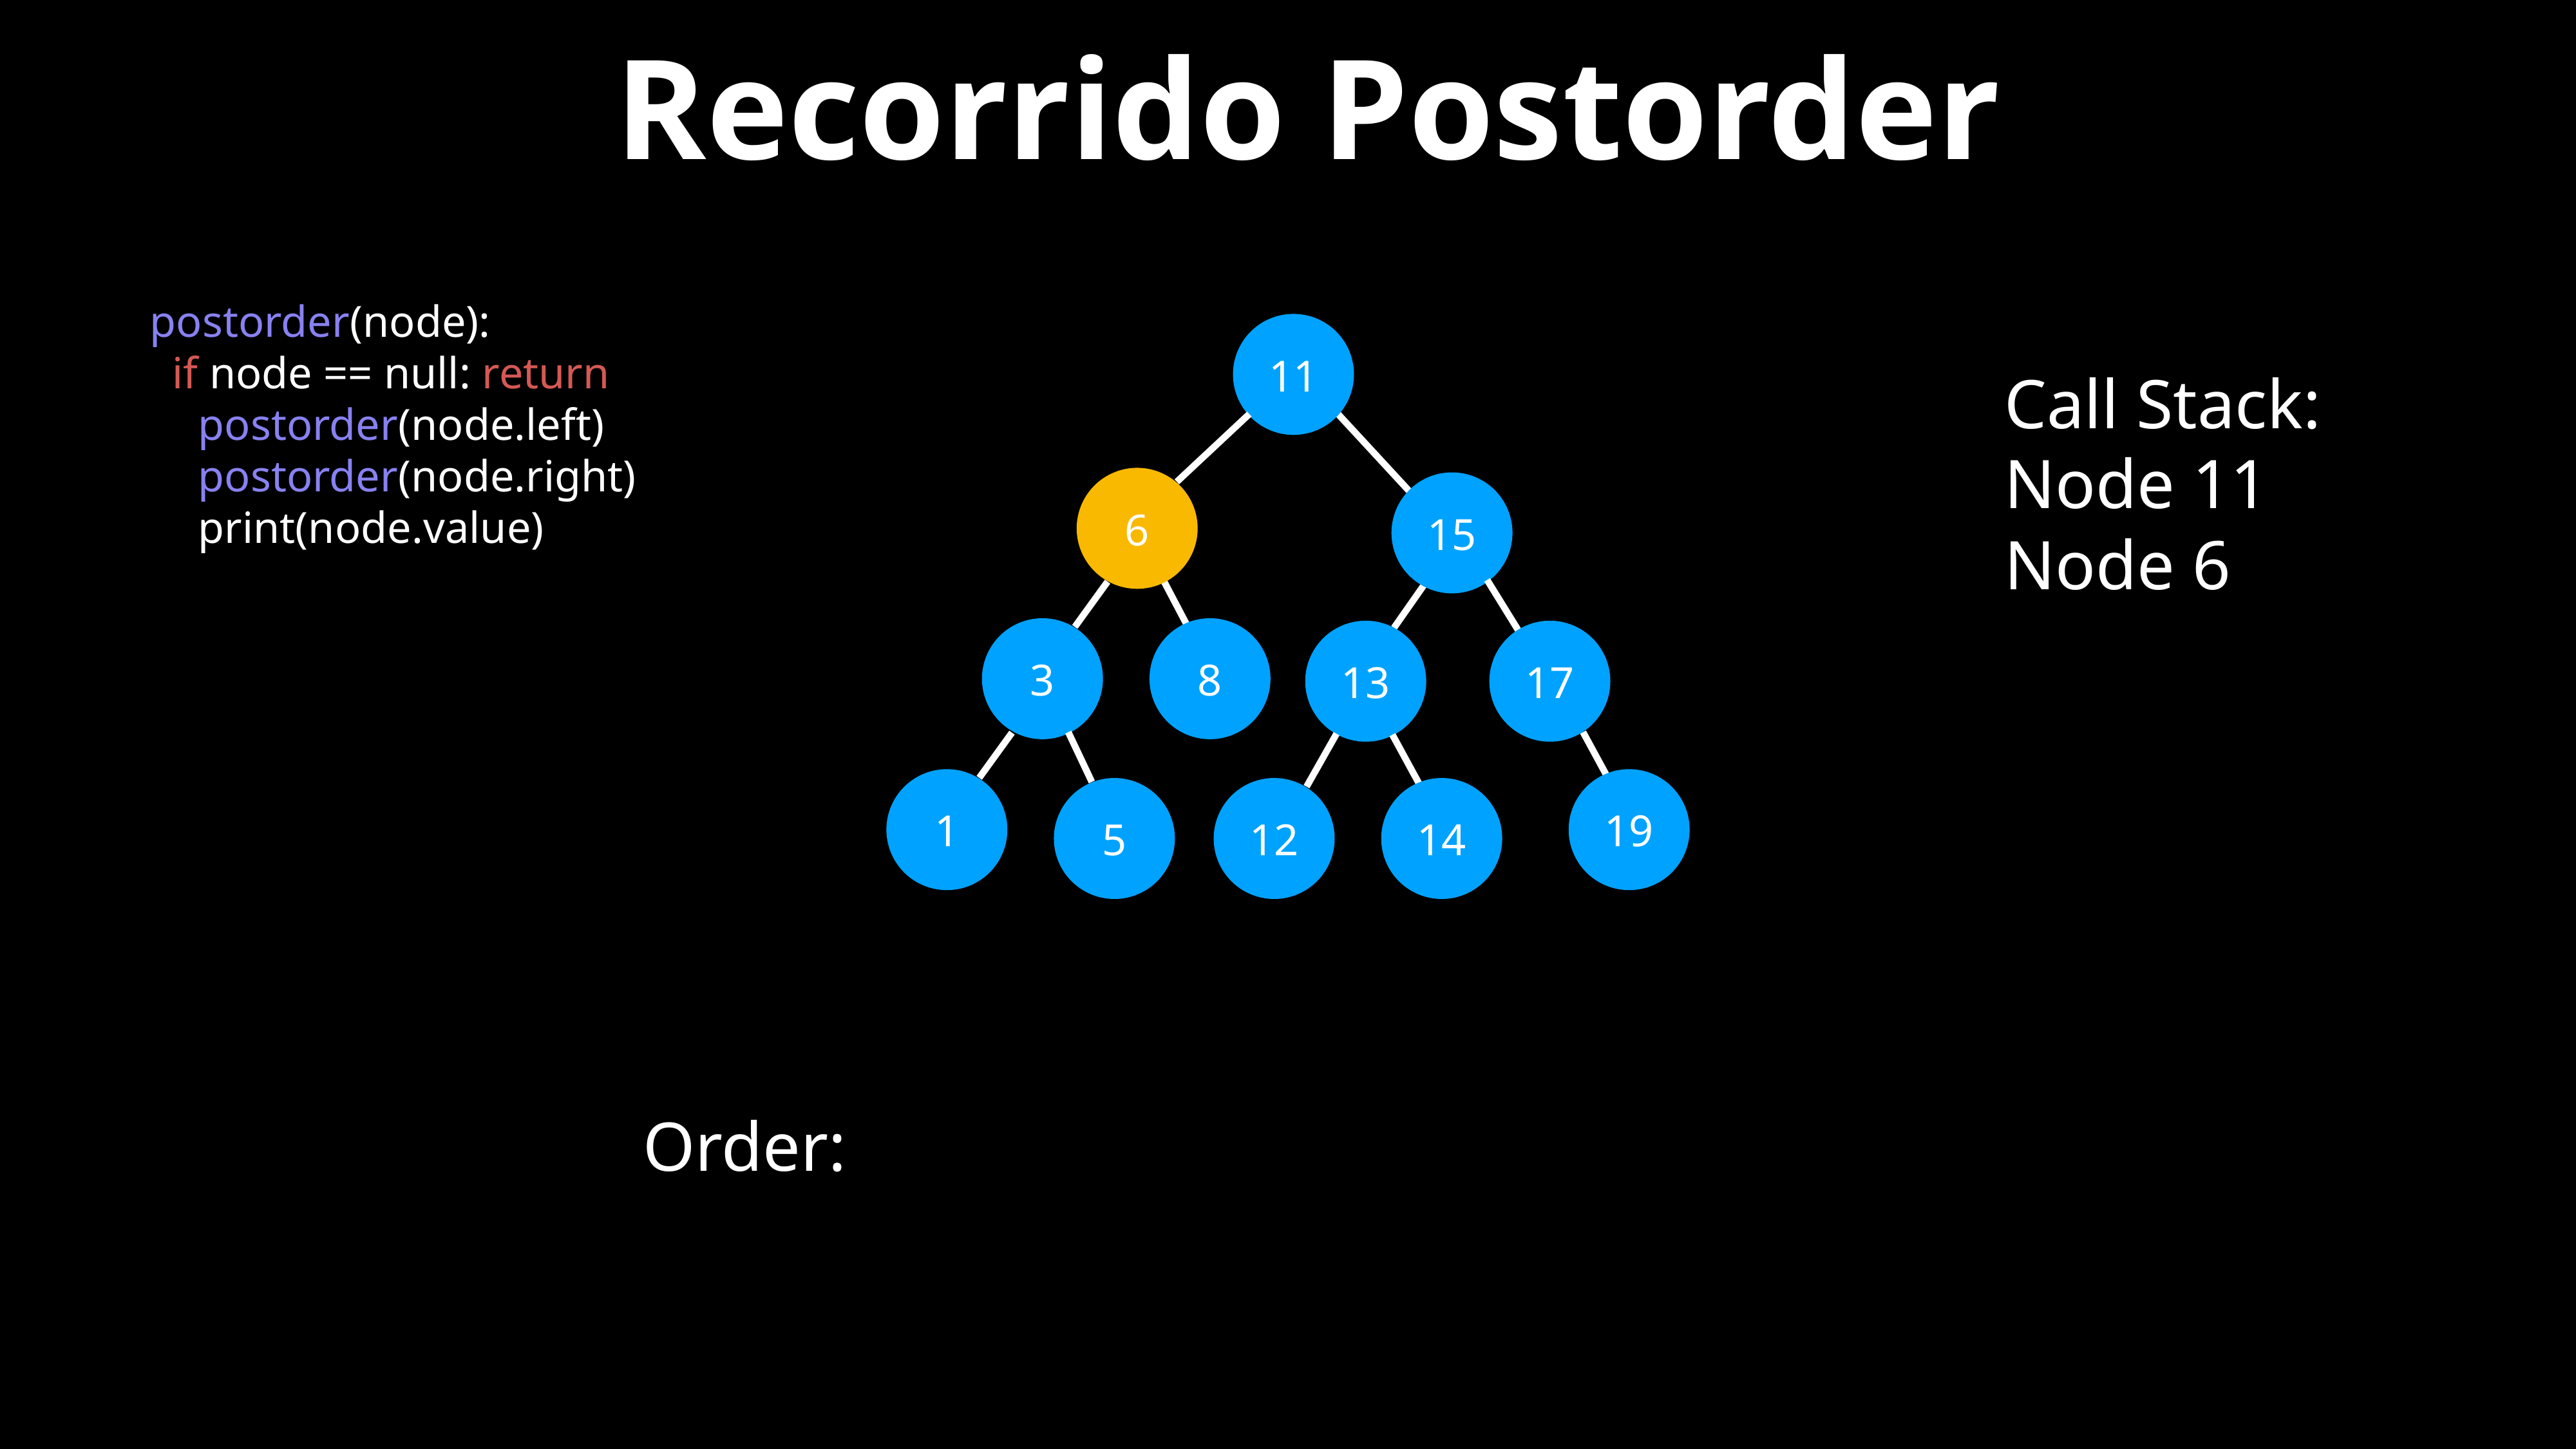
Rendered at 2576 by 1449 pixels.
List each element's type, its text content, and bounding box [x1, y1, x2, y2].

title Recorrido Postorder [373, 13, 2244, 196]
text_box Order: [635, 1096, 855, 1193]
text_box postorder(node): if node == null: return postorder(node.left) postorder(node.right) print(node.value) [142, 286, 868, 559]
text_box Call Stack: Node 11 Node 6 [1996, 354, 2329, 611]
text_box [886, 314, 1690, 900]
